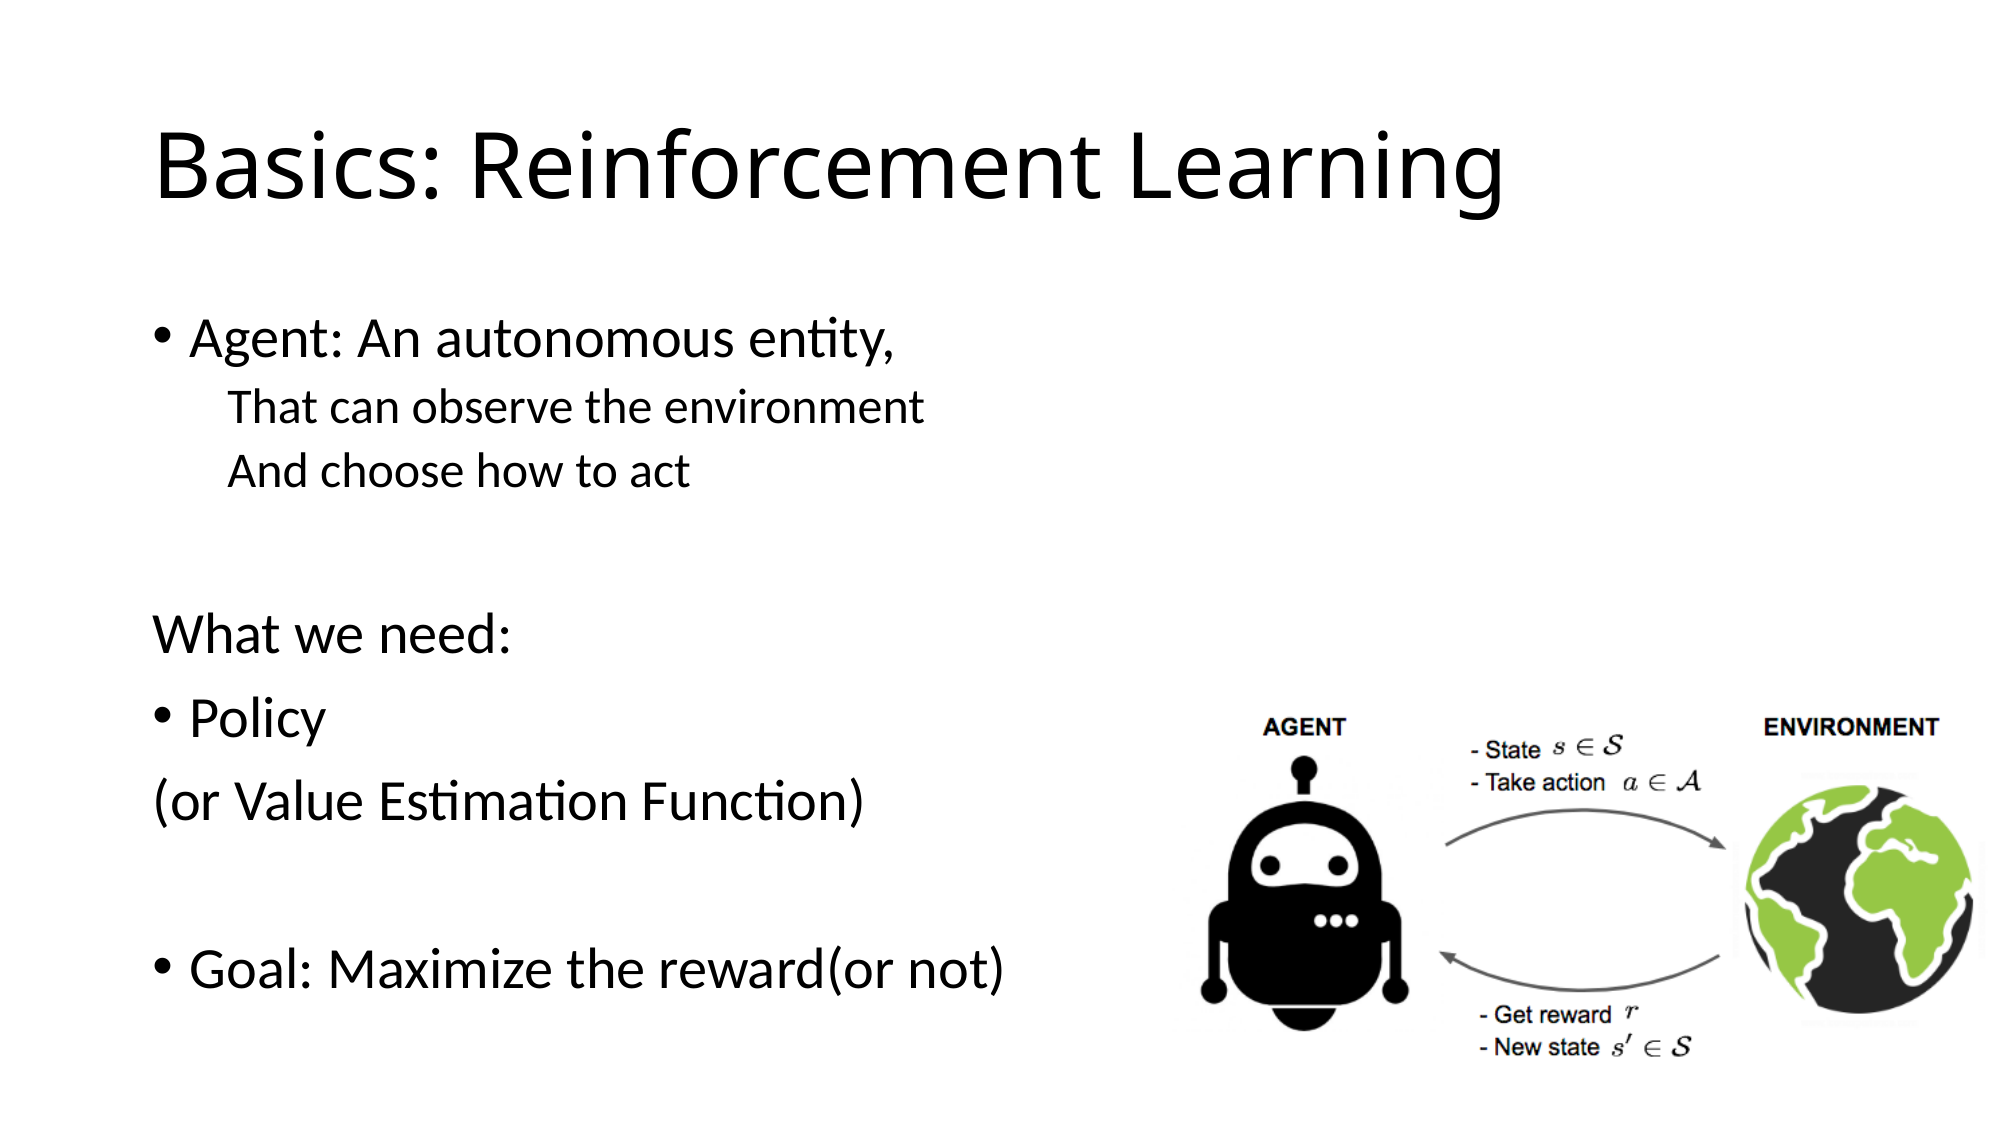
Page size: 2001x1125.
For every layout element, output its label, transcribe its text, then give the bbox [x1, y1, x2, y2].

picture [1172, 694, 2000, 1085]
list Agent: An autonomous entity, That can observe the environment And choose how to act What we need: Policy (or Value Estimation Function) Goal: Maximize the reward(or not) [137, 299, 1863, 1014]
title Basics: Reinforcement Learning [137, 59, 1863, 278]
